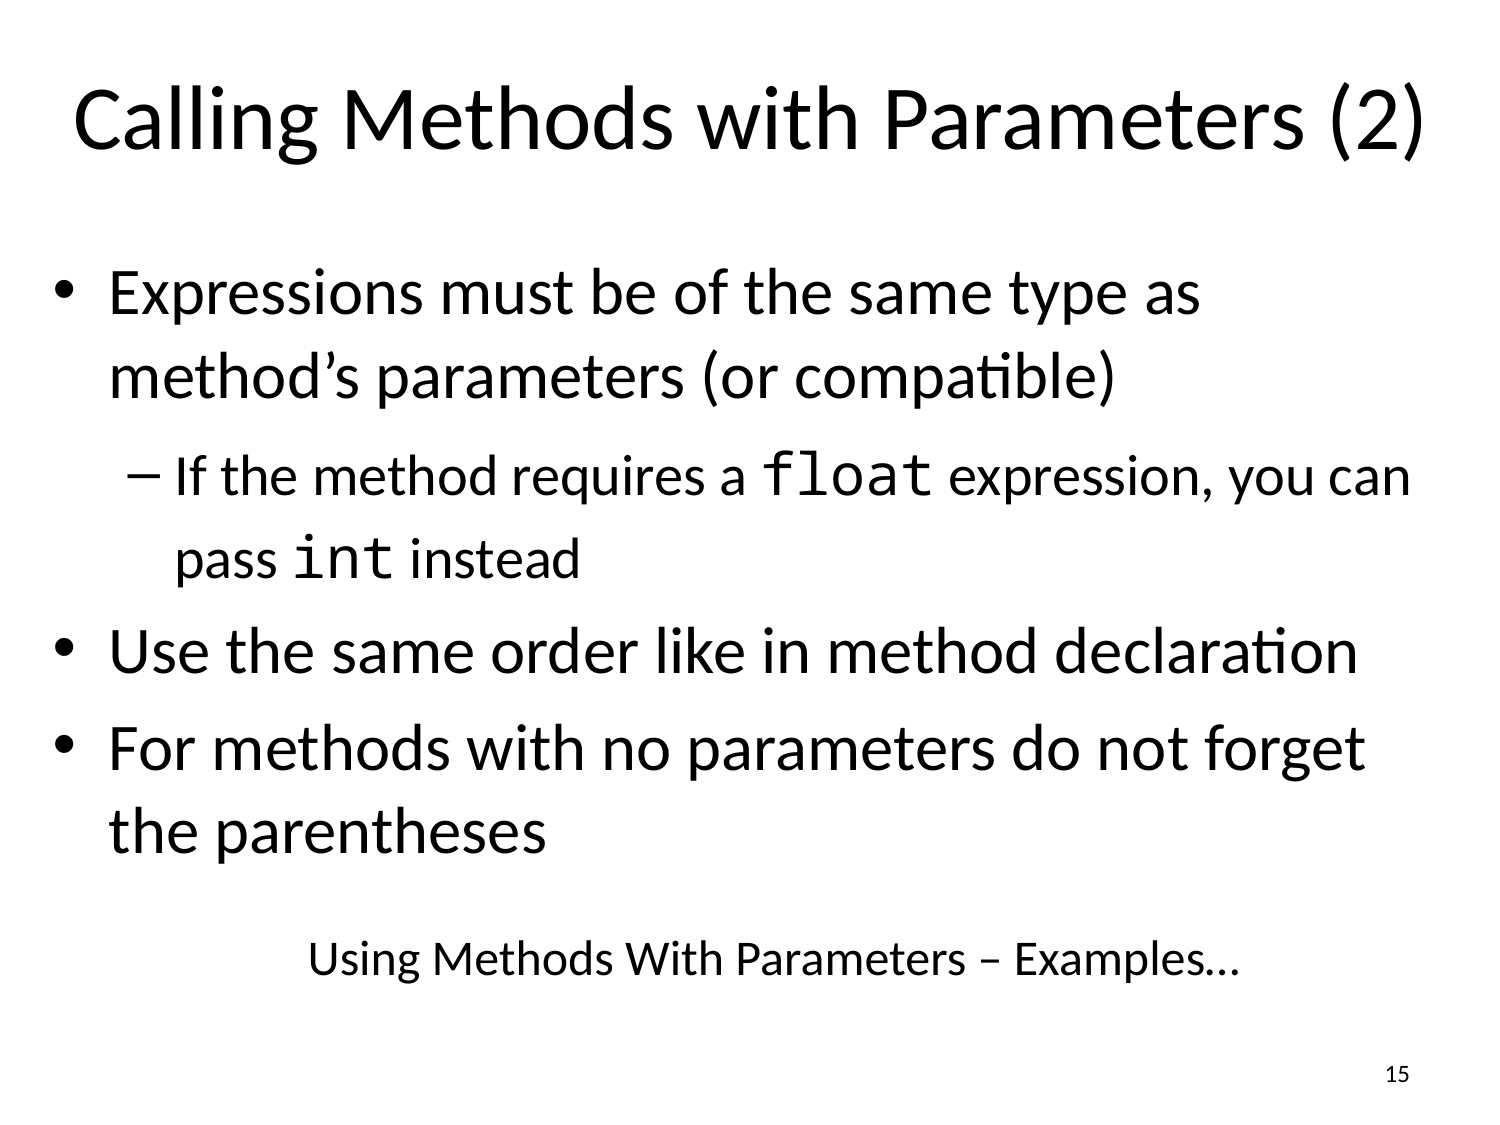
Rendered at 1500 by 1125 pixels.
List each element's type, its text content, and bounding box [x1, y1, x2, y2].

list Expressions must be of the same type as method’s parameters (or compatible) If the method requires a float expression, you can pass int instead Use the same order like in method declaration For methods with no parameters do not forget the parentheses [37, 237, 1463, 1100]
title Calling Methods with Parameters (2) [41, 37, 1463, 188]
text_box Using Methods With Parameters – Examples… [218, 881, 1341, 1024]
slide_number 15 [1074, 1042, 1425, 1103]
